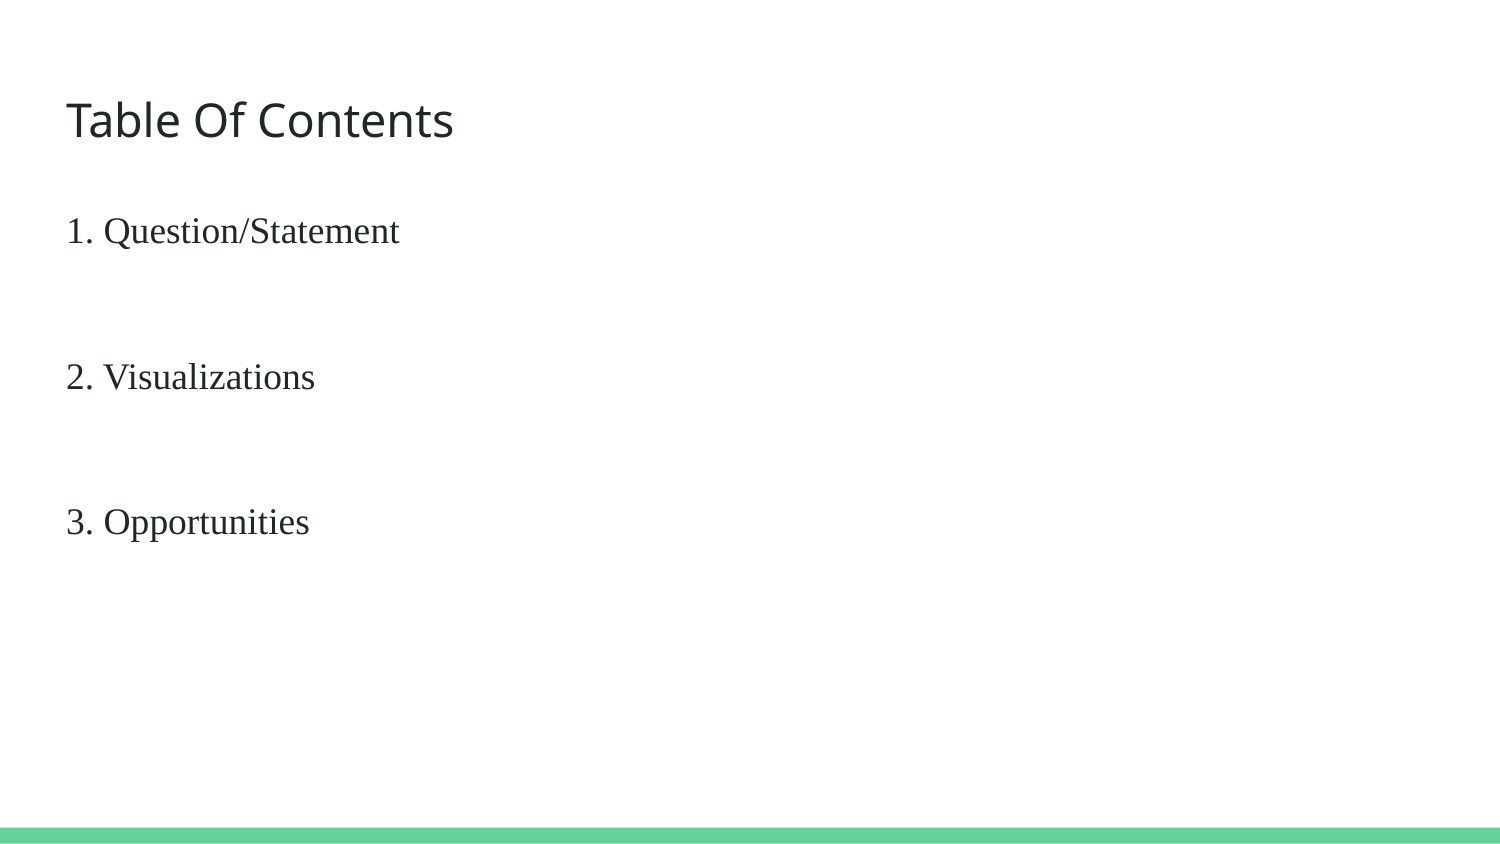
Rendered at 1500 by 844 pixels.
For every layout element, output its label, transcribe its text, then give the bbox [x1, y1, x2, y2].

title Table Of Contents [51, 72, 1449, 167]
list 1. Question/Statement 2. Visualizations 3. Opportunities [51, 189, 1449, 750]
